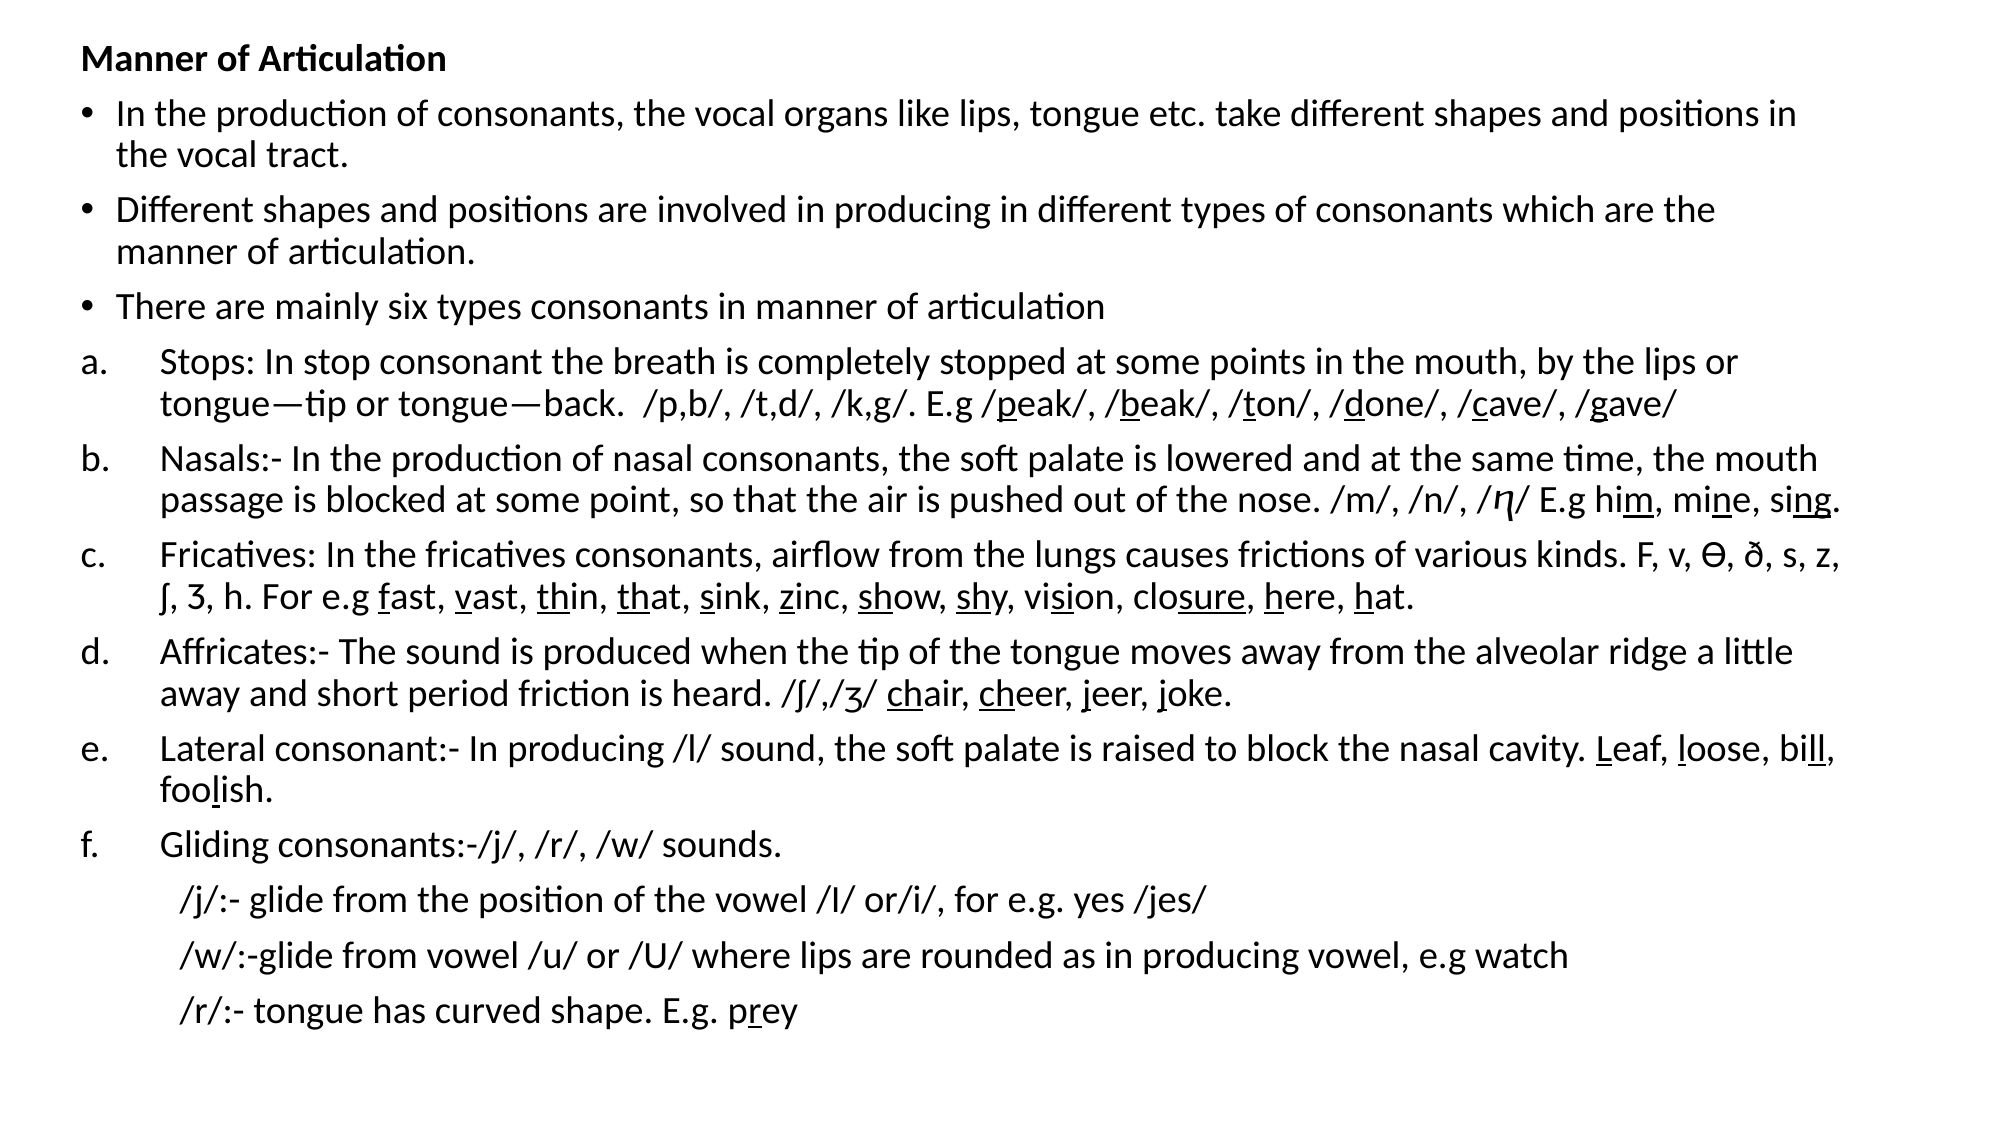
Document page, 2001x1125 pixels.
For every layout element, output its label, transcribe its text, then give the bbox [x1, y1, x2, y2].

list Manner of Articulation In the production of consonants, the vocal organs like lips, tongue etc. take different shapes and positions in the vocal tract. Different shapes and positions are involved in producing in different types of consonants which are the manner of articulation. There are mainly six types consonants in manner of articulation Stops: In stop consonant the breath is completely stopped at some points in the mouth, by the lips or tongue—tip or tongue—back. /p,b/, /t,d/, /k,g/. E.g /peak/, /beak/, /ton/, /done/, /cave/, /gave/ Nasals:- In the production of nasal consonants, the soft palate is lowered and at the same time, the mouth passage is blocked at some point, so that the air is pushed out of the nose. /m/, /n/, /ⴄ/ E.g him, mine, sing. Fricatives: In the fricatives consonants, airflow from the lungs causes frictions of various kinds. F, v, Ɵ, ð, s, z, ʃ, Ʒ, h. For e.g fast, vast, thin, that, sink, zinc, show, shy, vision, closure, here, hat. Affricates:- The sound is produced when the tip of the tongue moves away from the alveolar ridge a little away and short period friction is heard. /ʃ/,/ȝ/ chair, cheer, jeer, joke. Lateral consonant:- In producing /l/ sound, the soft palate is raised to block the nasal cavity. Leaf, loose, bill, foolish. Gliding consonants:-/j/, /r/, /w/ sounds. /j/:- glide from the position of the vowel /I/ or/i/, for e.g. yes /jes/ /w/:-glide from vowel /u/ or /U/ where lips are rounded as in producing vowel, e.g watch /r/:- tongue has curved shape. E.g. prey [65, 30, 1863, 1087]
